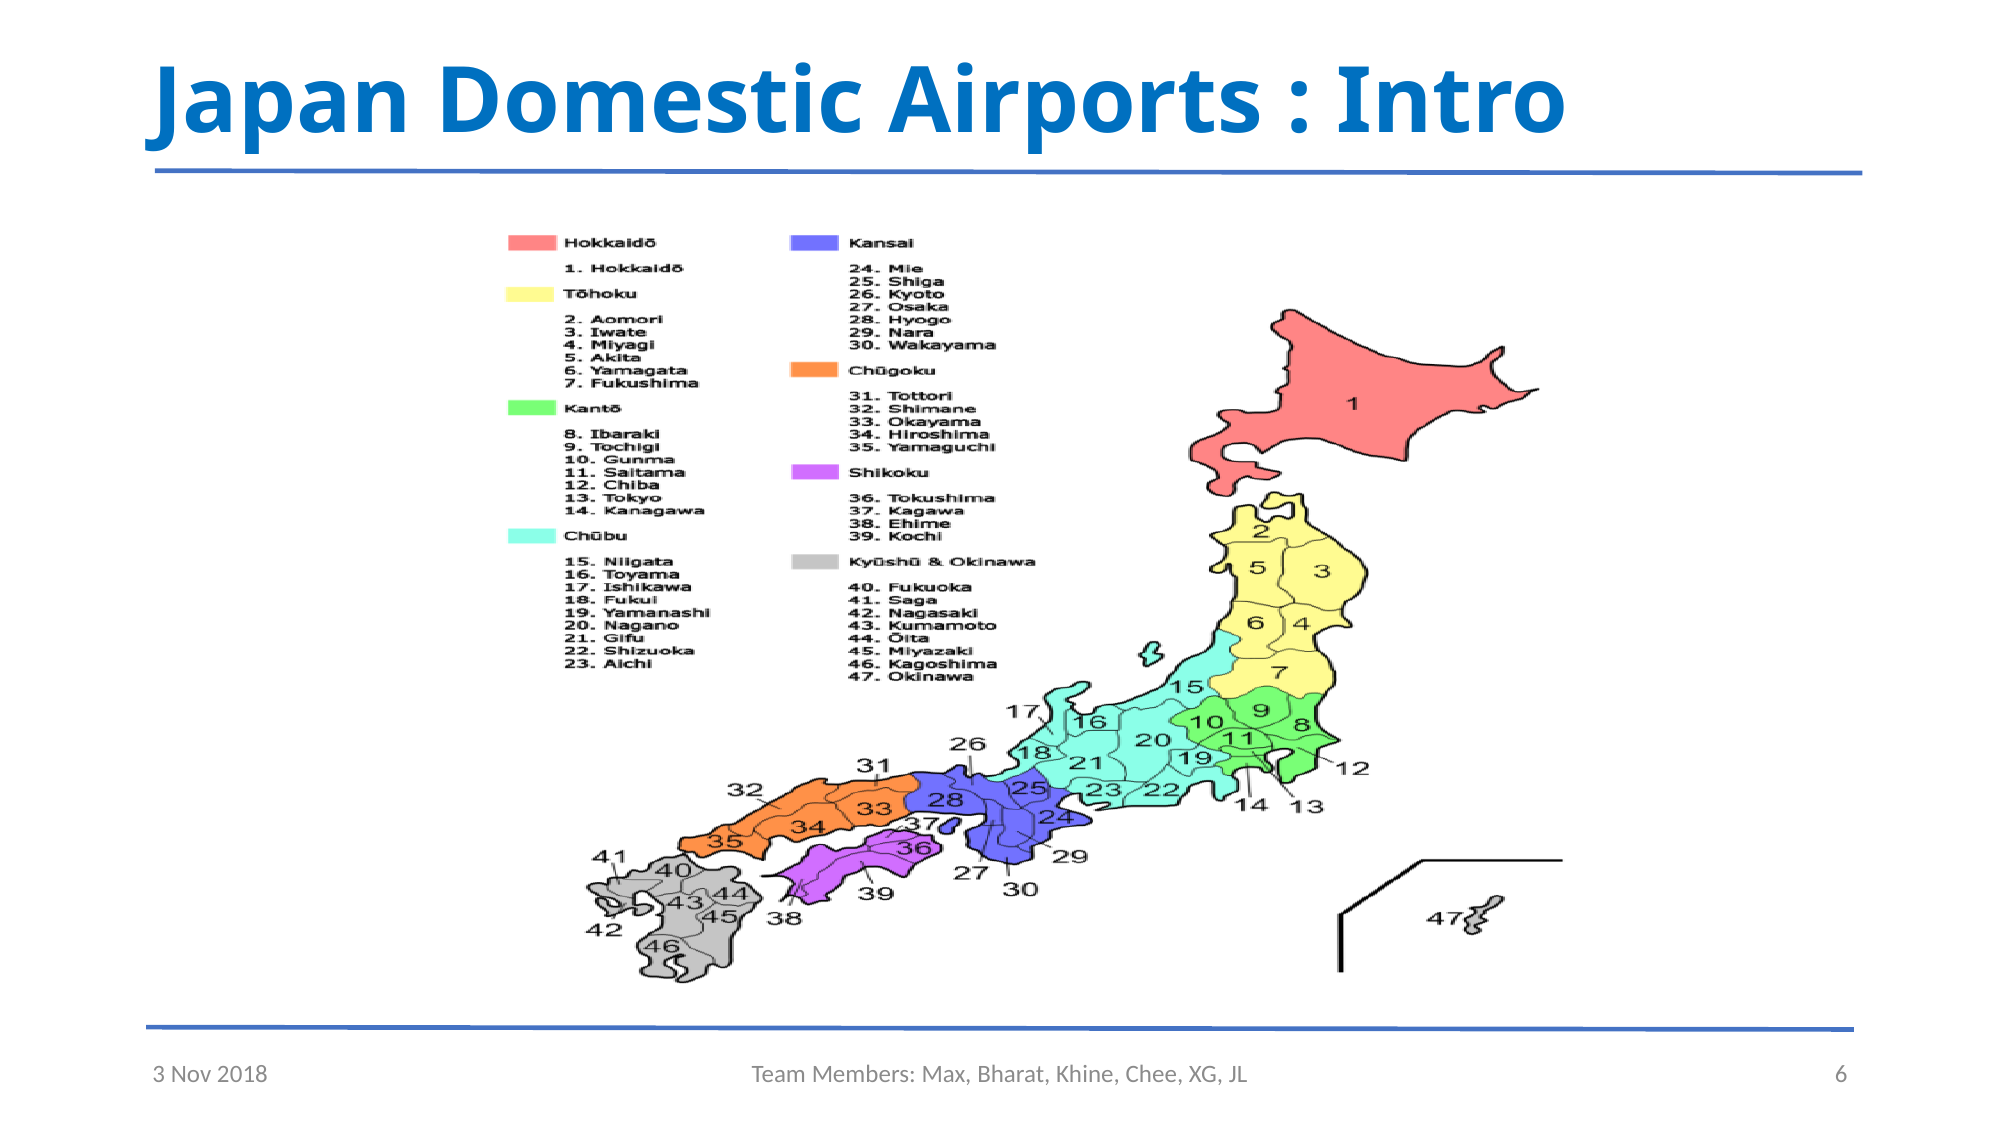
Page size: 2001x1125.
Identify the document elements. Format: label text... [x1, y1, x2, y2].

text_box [154, 170, 1863, 174]
slide_number 6 [1412, 1042, 1863, 1103]
footer Team Members: Max, Bharat, Khine, Chee, XG, JL [662, 1042, 1338, 1103]
picture [437, 183, 1580, 1001]
title Japan Domestic Airports : Intro [137, 22, 1863, 184]
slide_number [137, 1042, 588, 1103]
